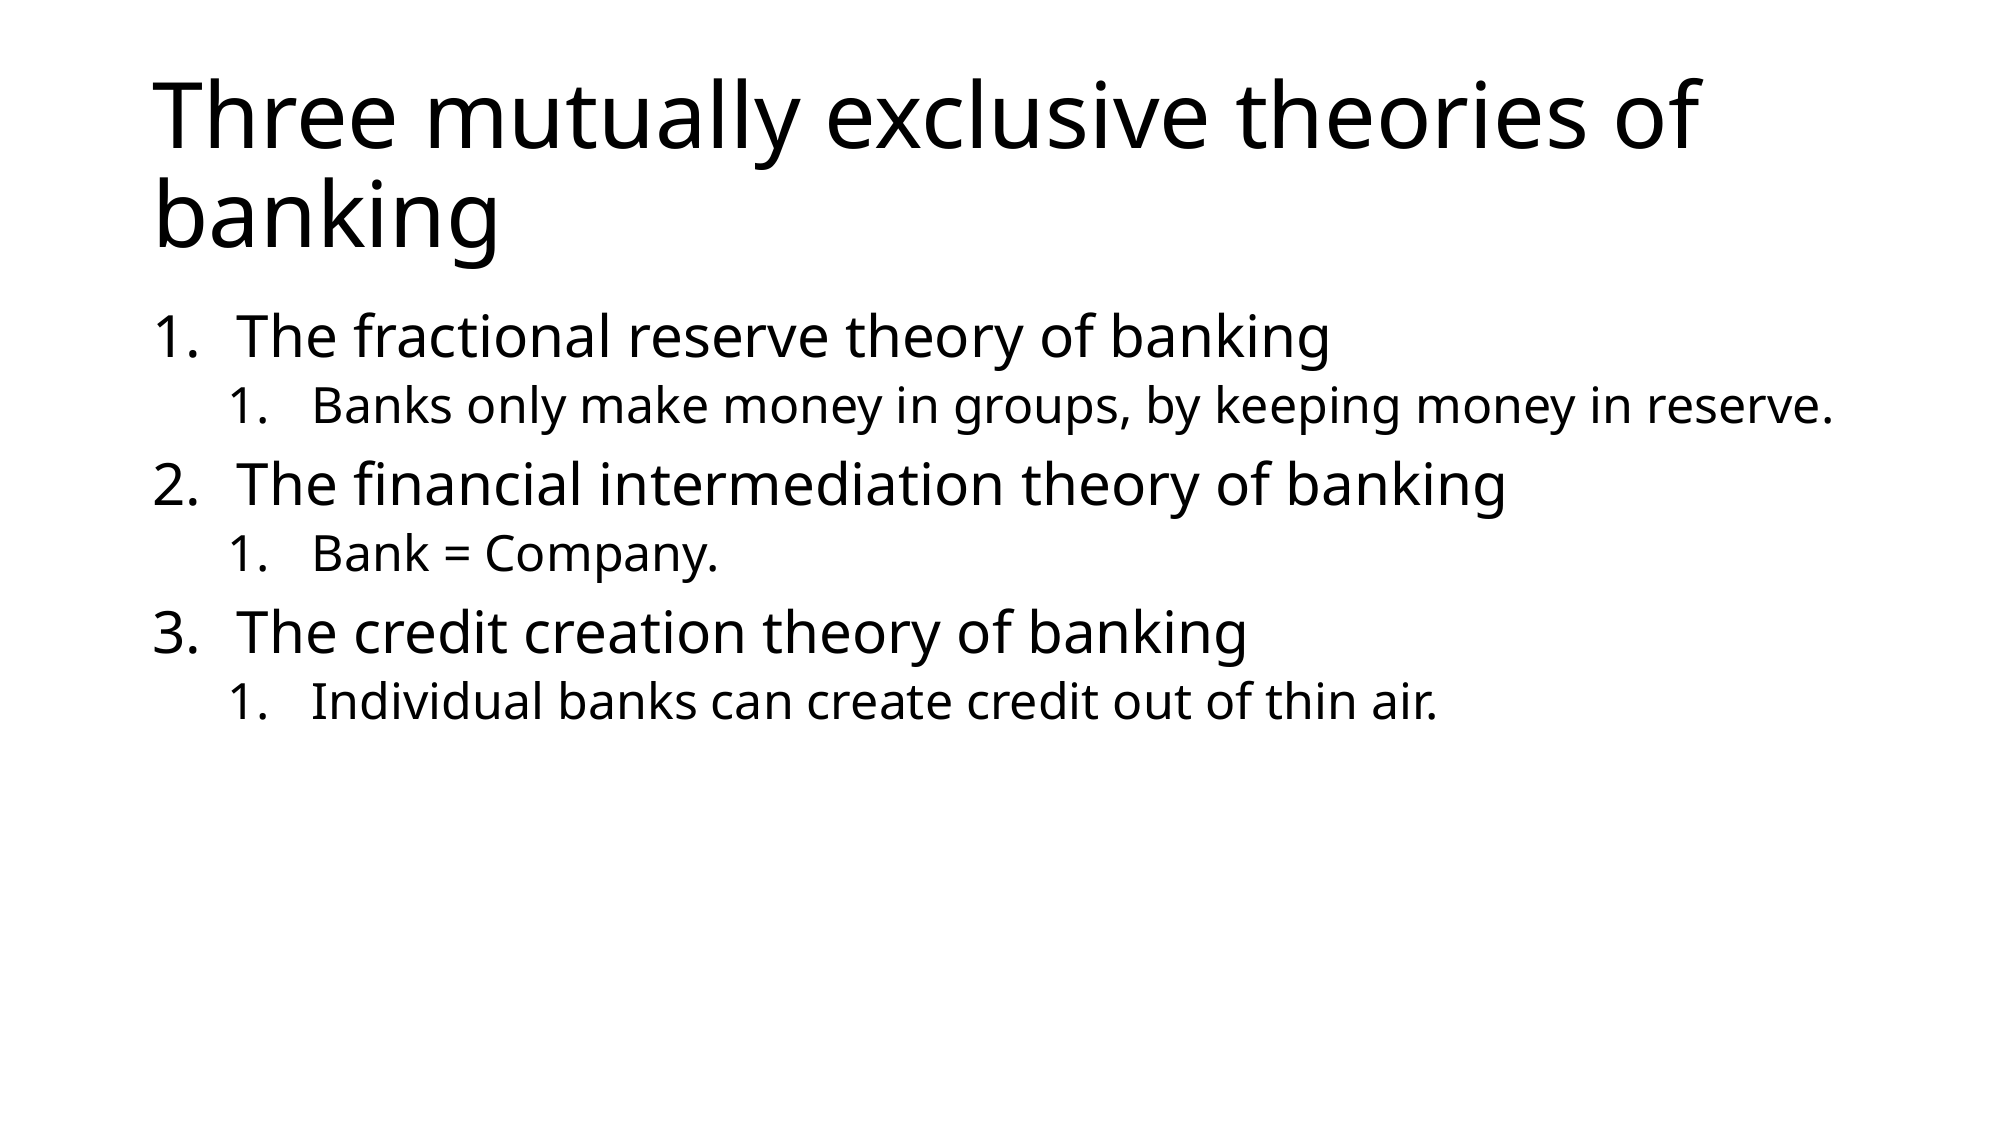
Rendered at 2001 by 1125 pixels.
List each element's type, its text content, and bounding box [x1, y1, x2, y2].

list The fractional reserve theory of banking Banks only make money in groups, by keeping money in reserve. The financial intermediation theory of banking Bank = Company. The credit creation theory of banking Individual banks can create credit out of thin air. [137, 299, 1863, 1014]
title Three mutually exclusive theories of banking [137, 59, 1863, 278]
